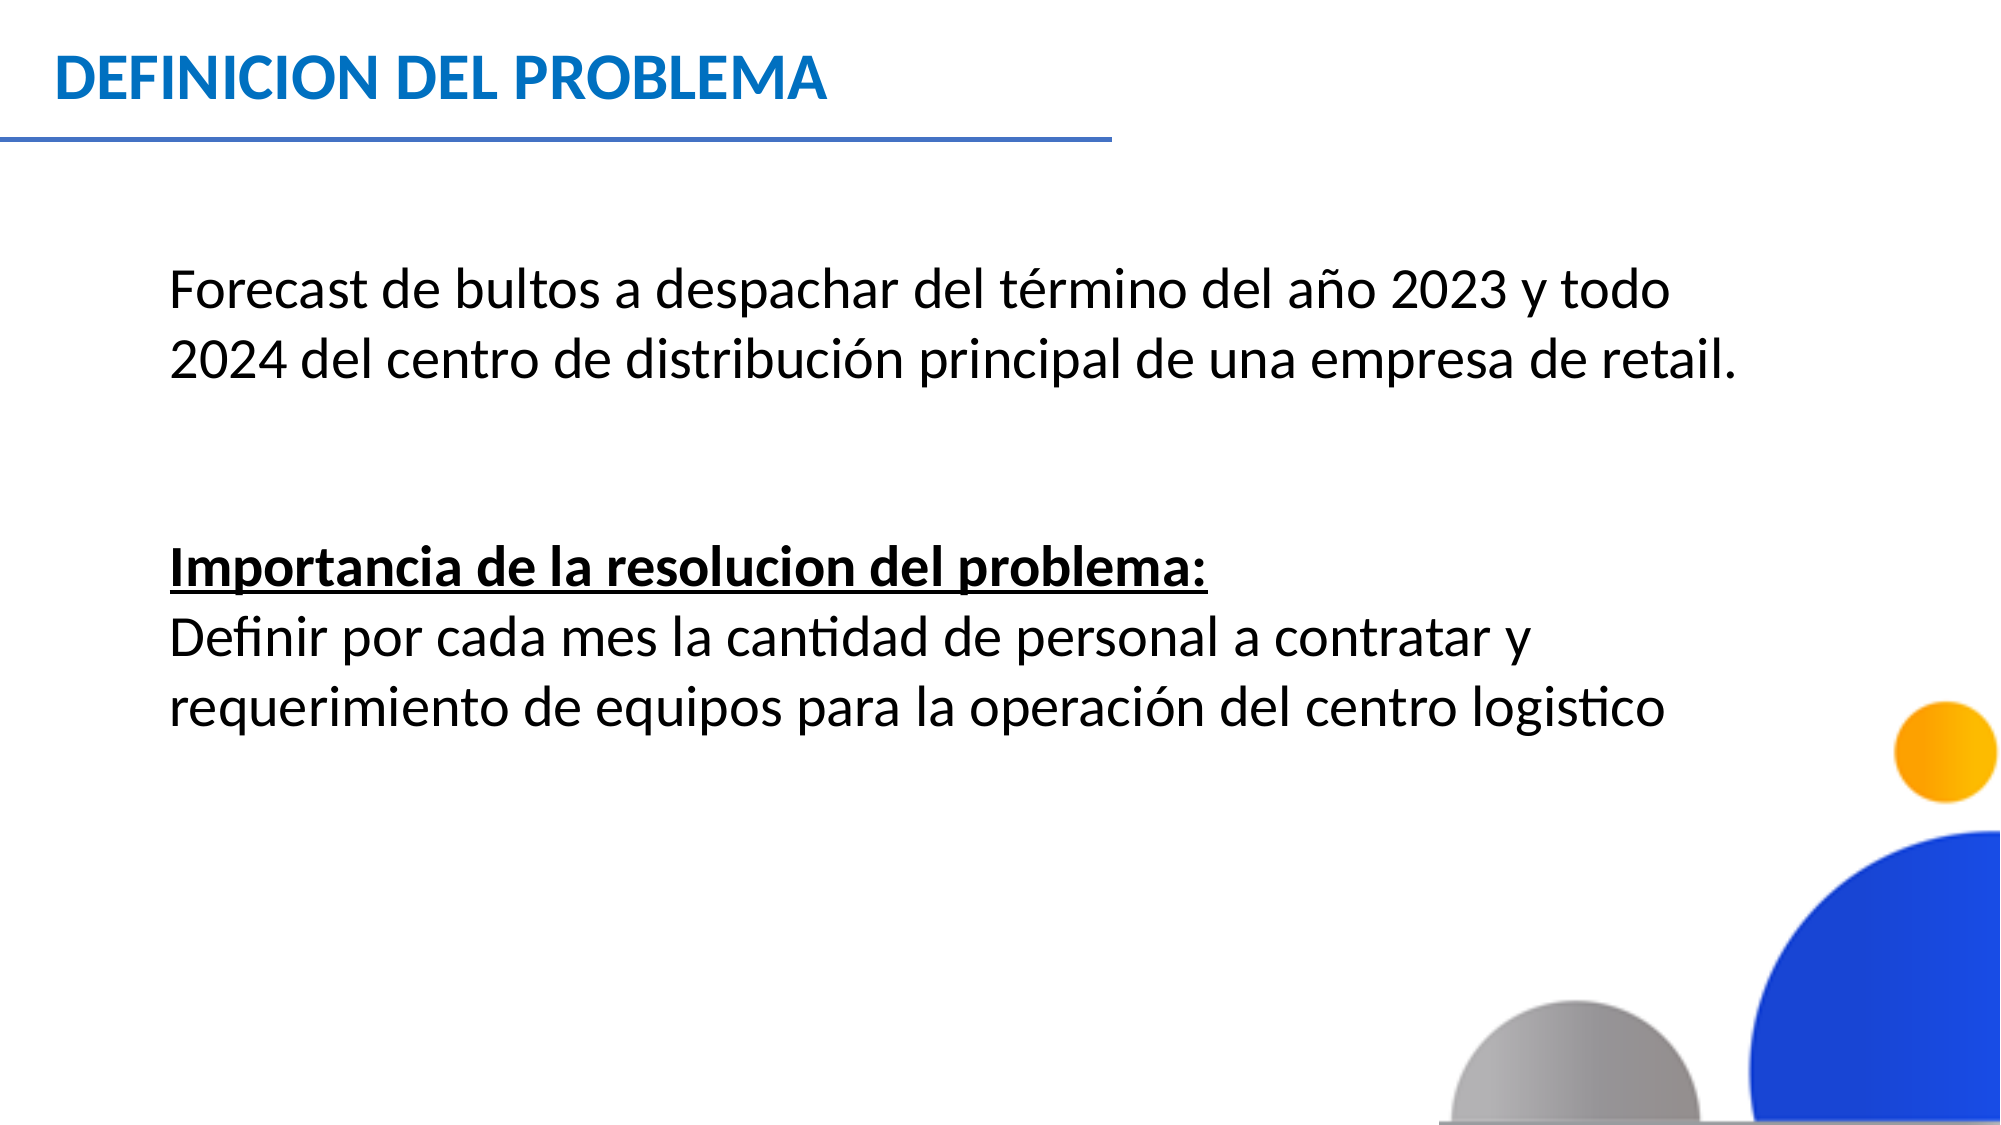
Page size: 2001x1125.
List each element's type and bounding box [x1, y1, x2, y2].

text_box [0, 0, 2000, 1125]
